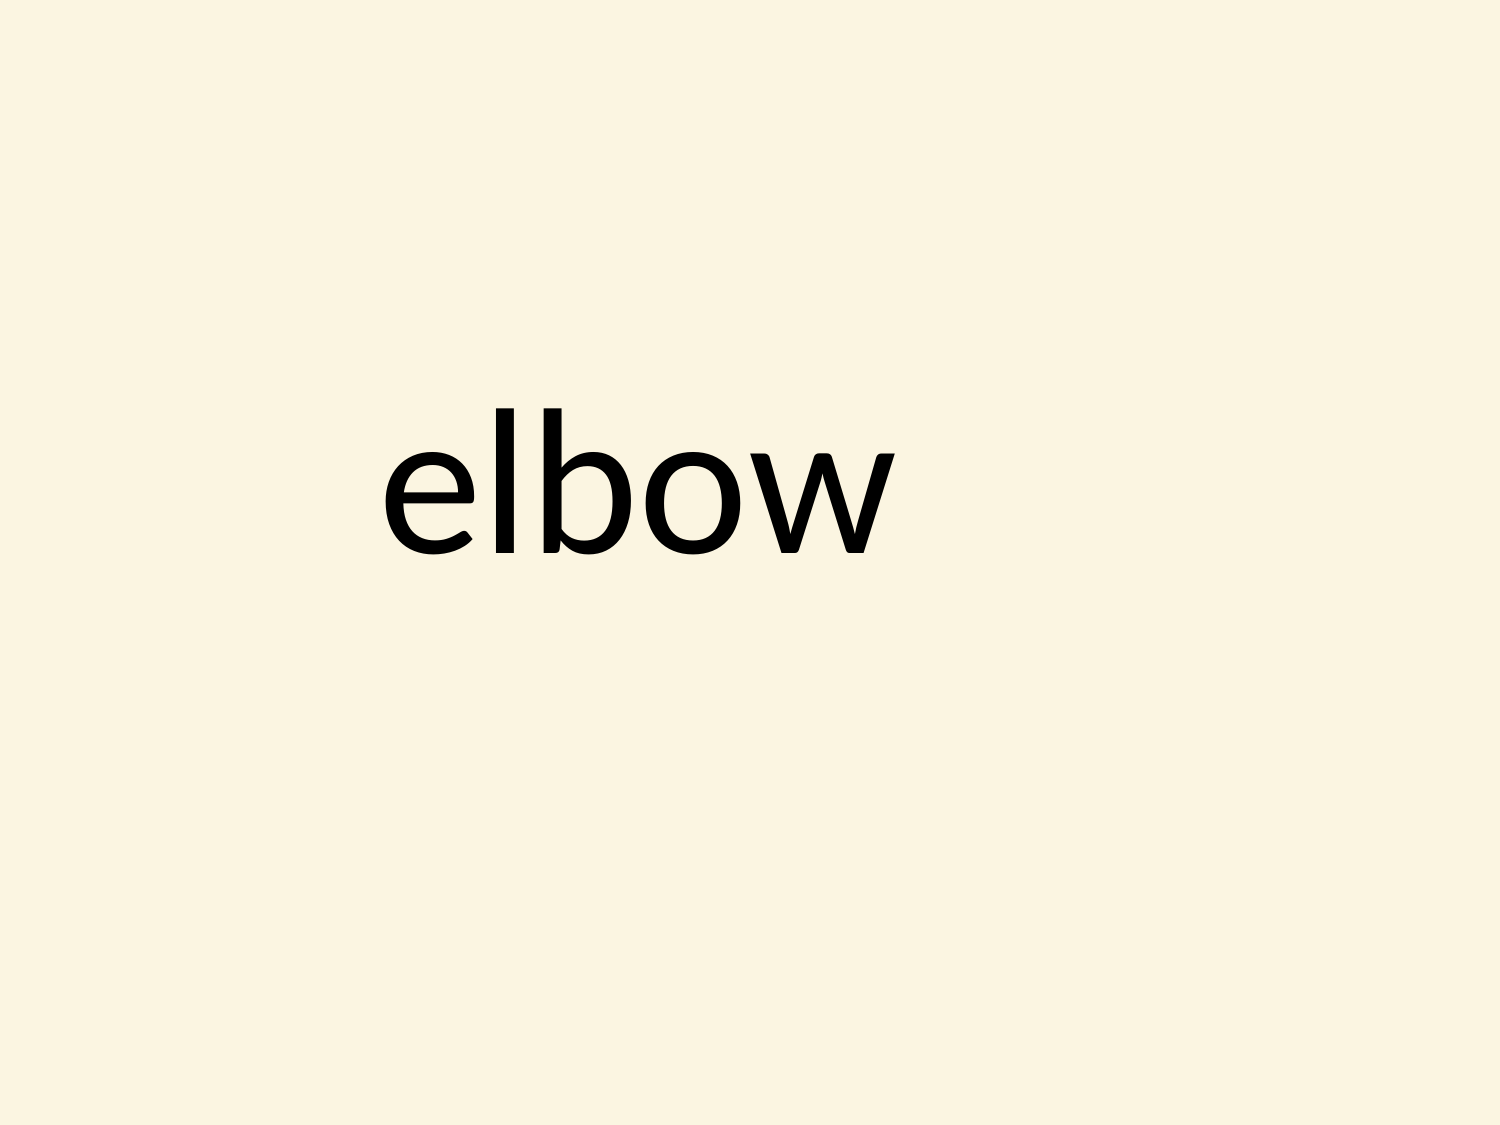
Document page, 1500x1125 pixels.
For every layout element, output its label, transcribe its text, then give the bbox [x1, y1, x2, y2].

title elbow [0, 349, 1275, 591]
